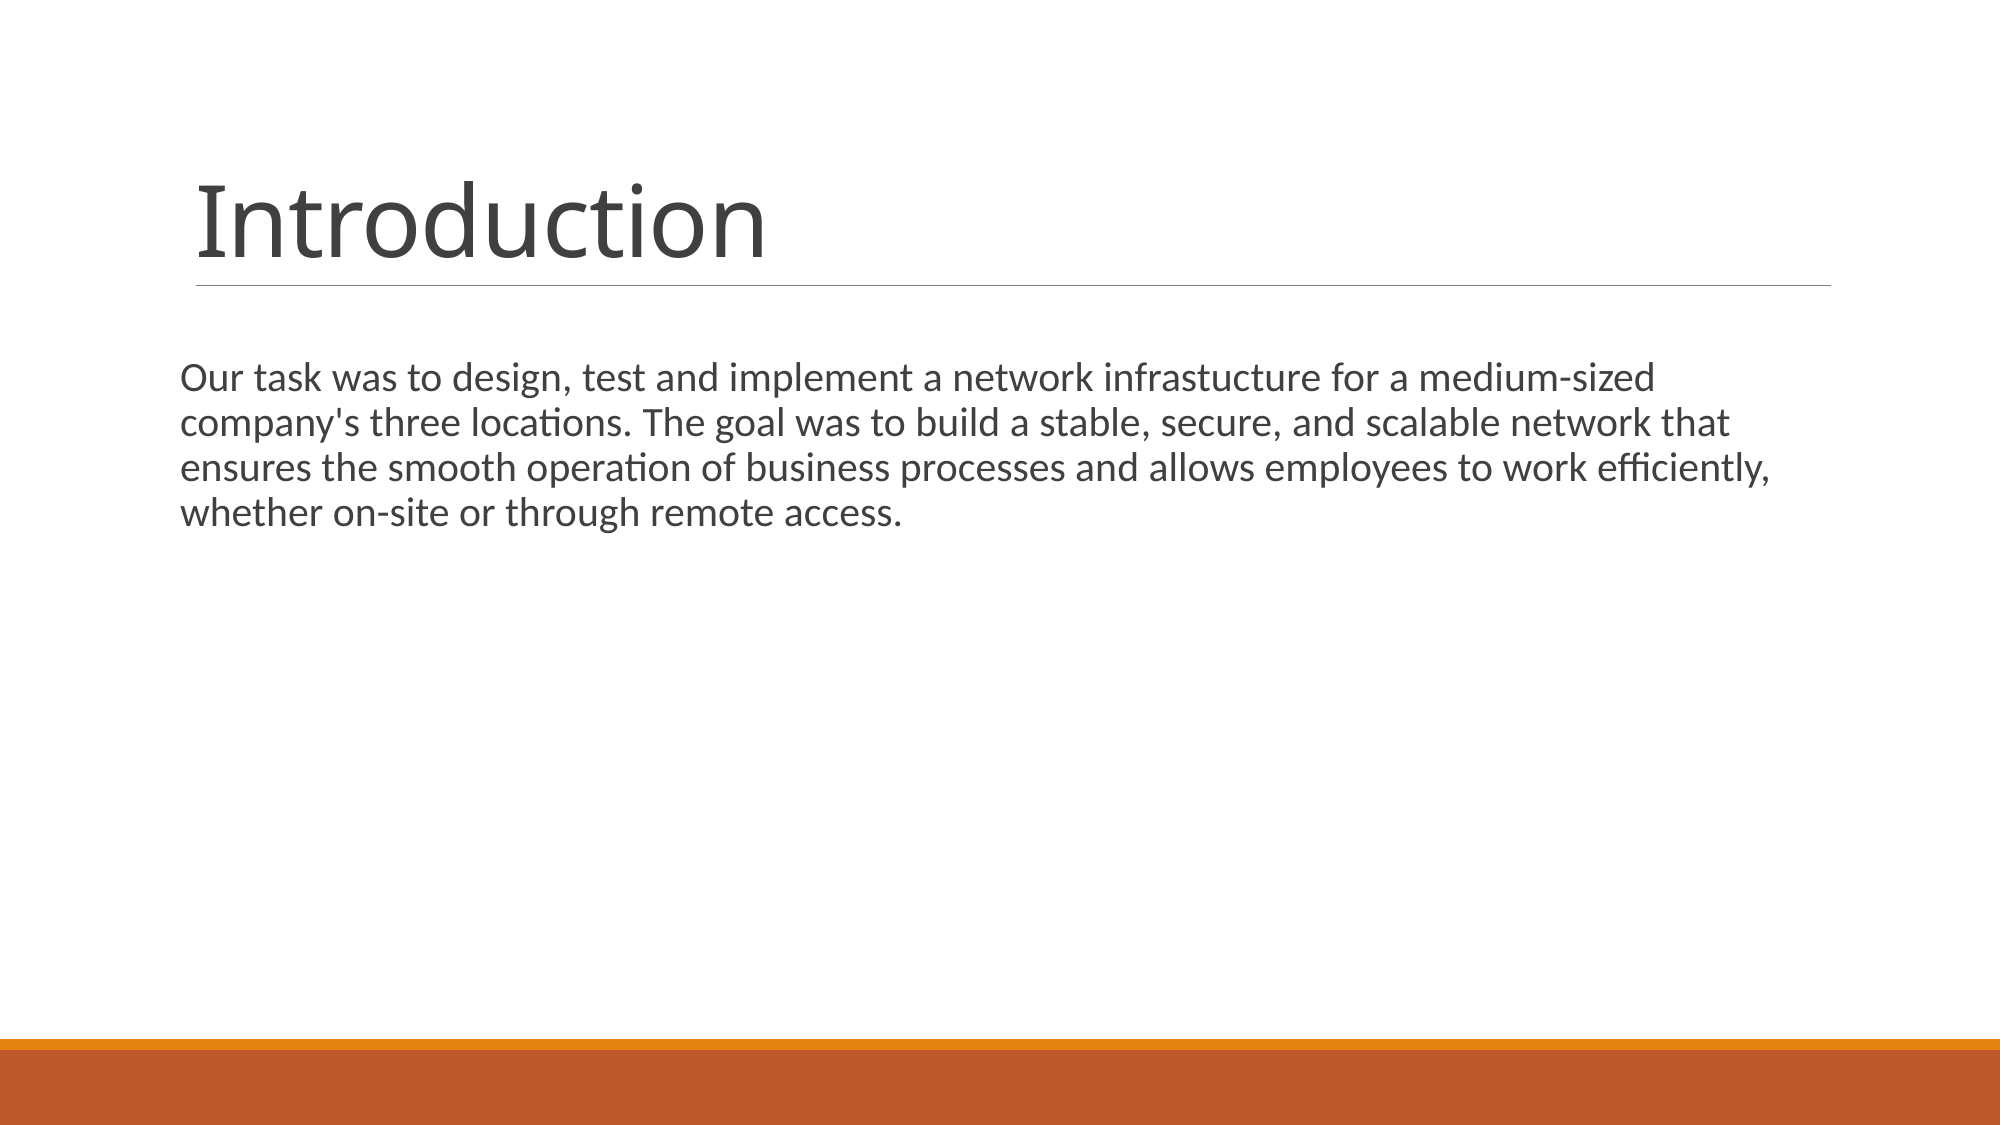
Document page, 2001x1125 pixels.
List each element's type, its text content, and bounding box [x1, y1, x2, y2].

title Introduction [180, 47, 1830, 285]
list Our task was to design, test and implement a network infrastucture for a medium-sized company's three locations. The goal was to build a stable, secure, and scalable network that ensures the smooth operation of business processes and allows employees to work efficiently, whether on-site or through remote access. [180, 302, 1830, 963]
